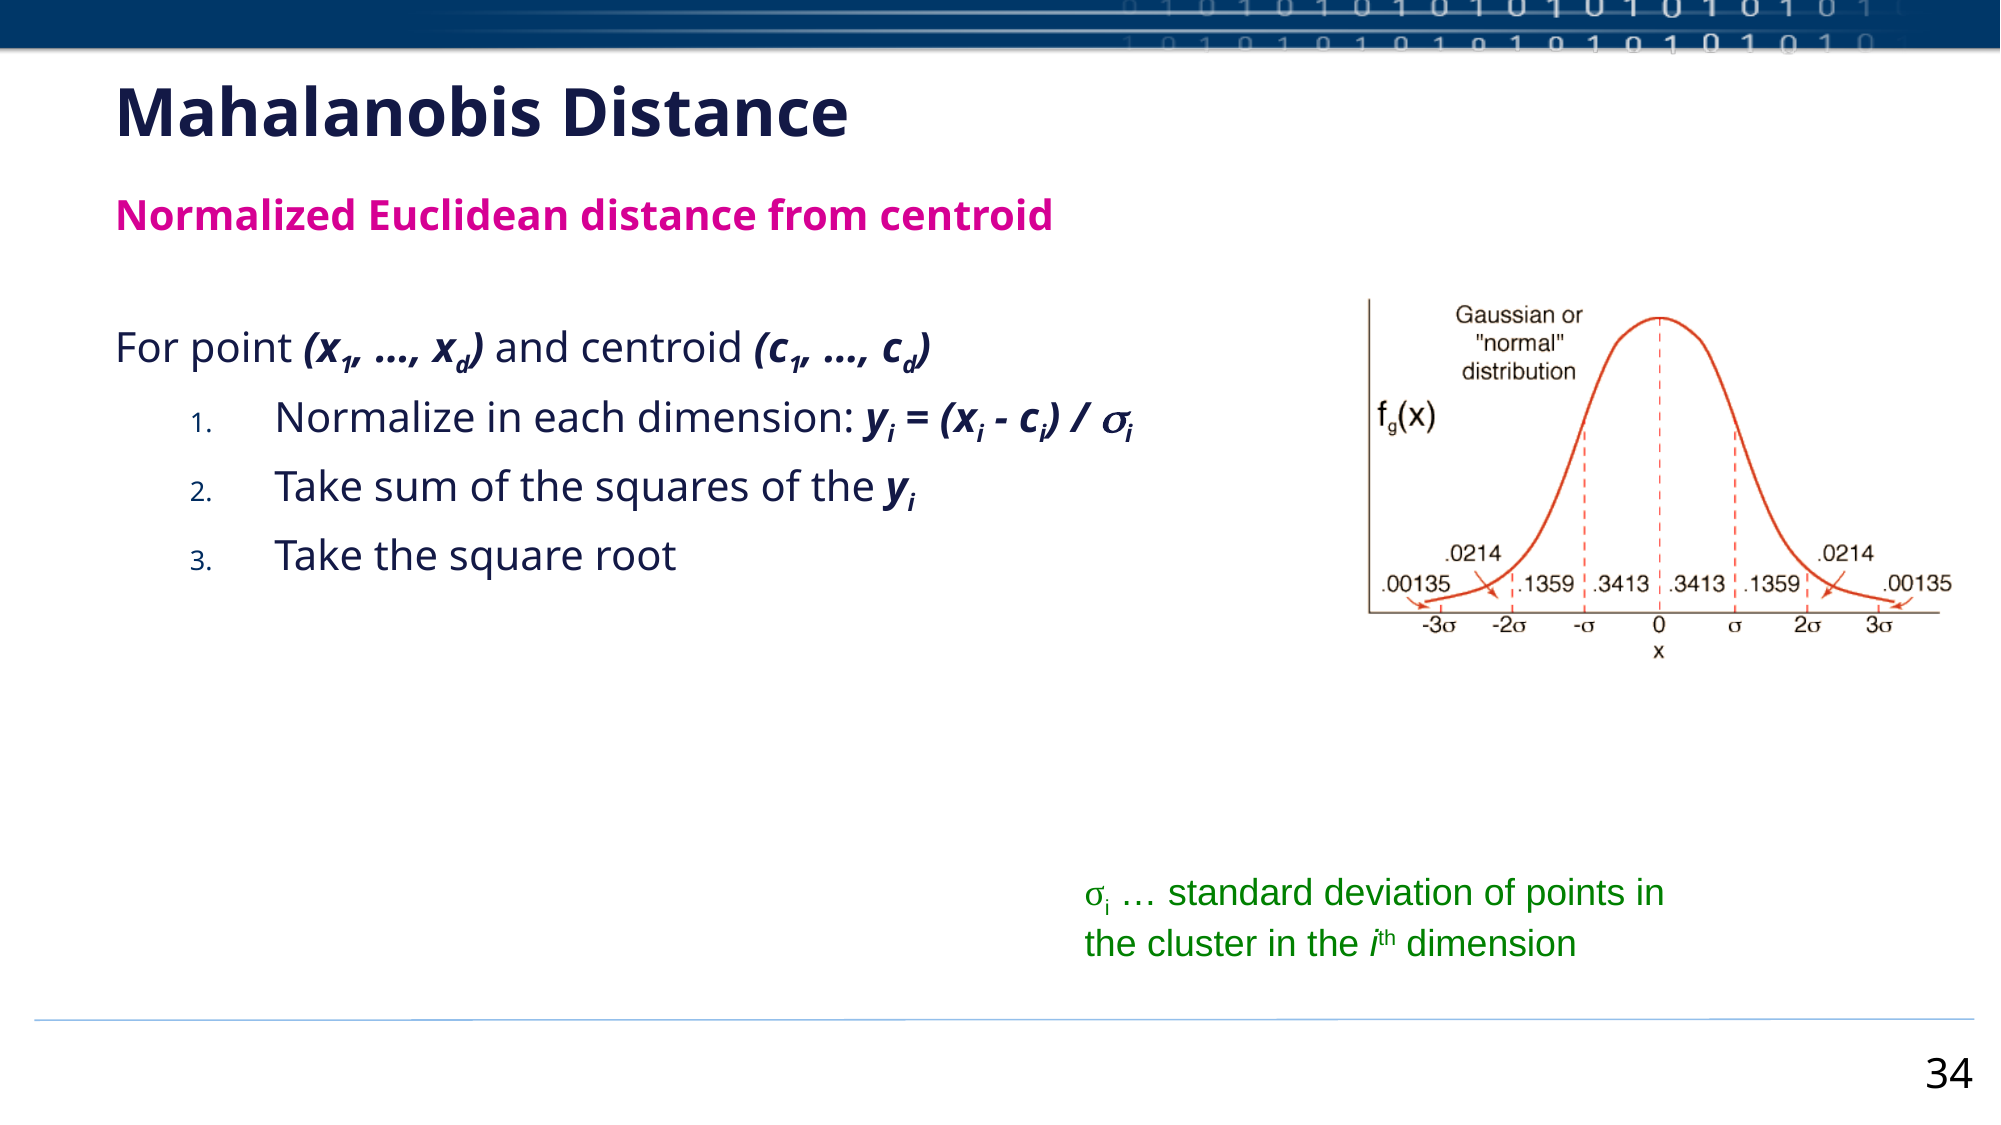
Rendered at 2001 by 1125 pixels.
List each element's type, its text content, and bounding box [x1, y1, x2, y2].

slide_number 34 [1783, 979, 1989, 1112]
picture [1360, 288, 1956, 664]
title Mahalanobis Distance [99, 62, 1900, 162]
text_box σi … standard deviation of points in the cluster in the ith dimension [1069, 860, 1720, 972]
picture [0, 0, 2000, 60]
